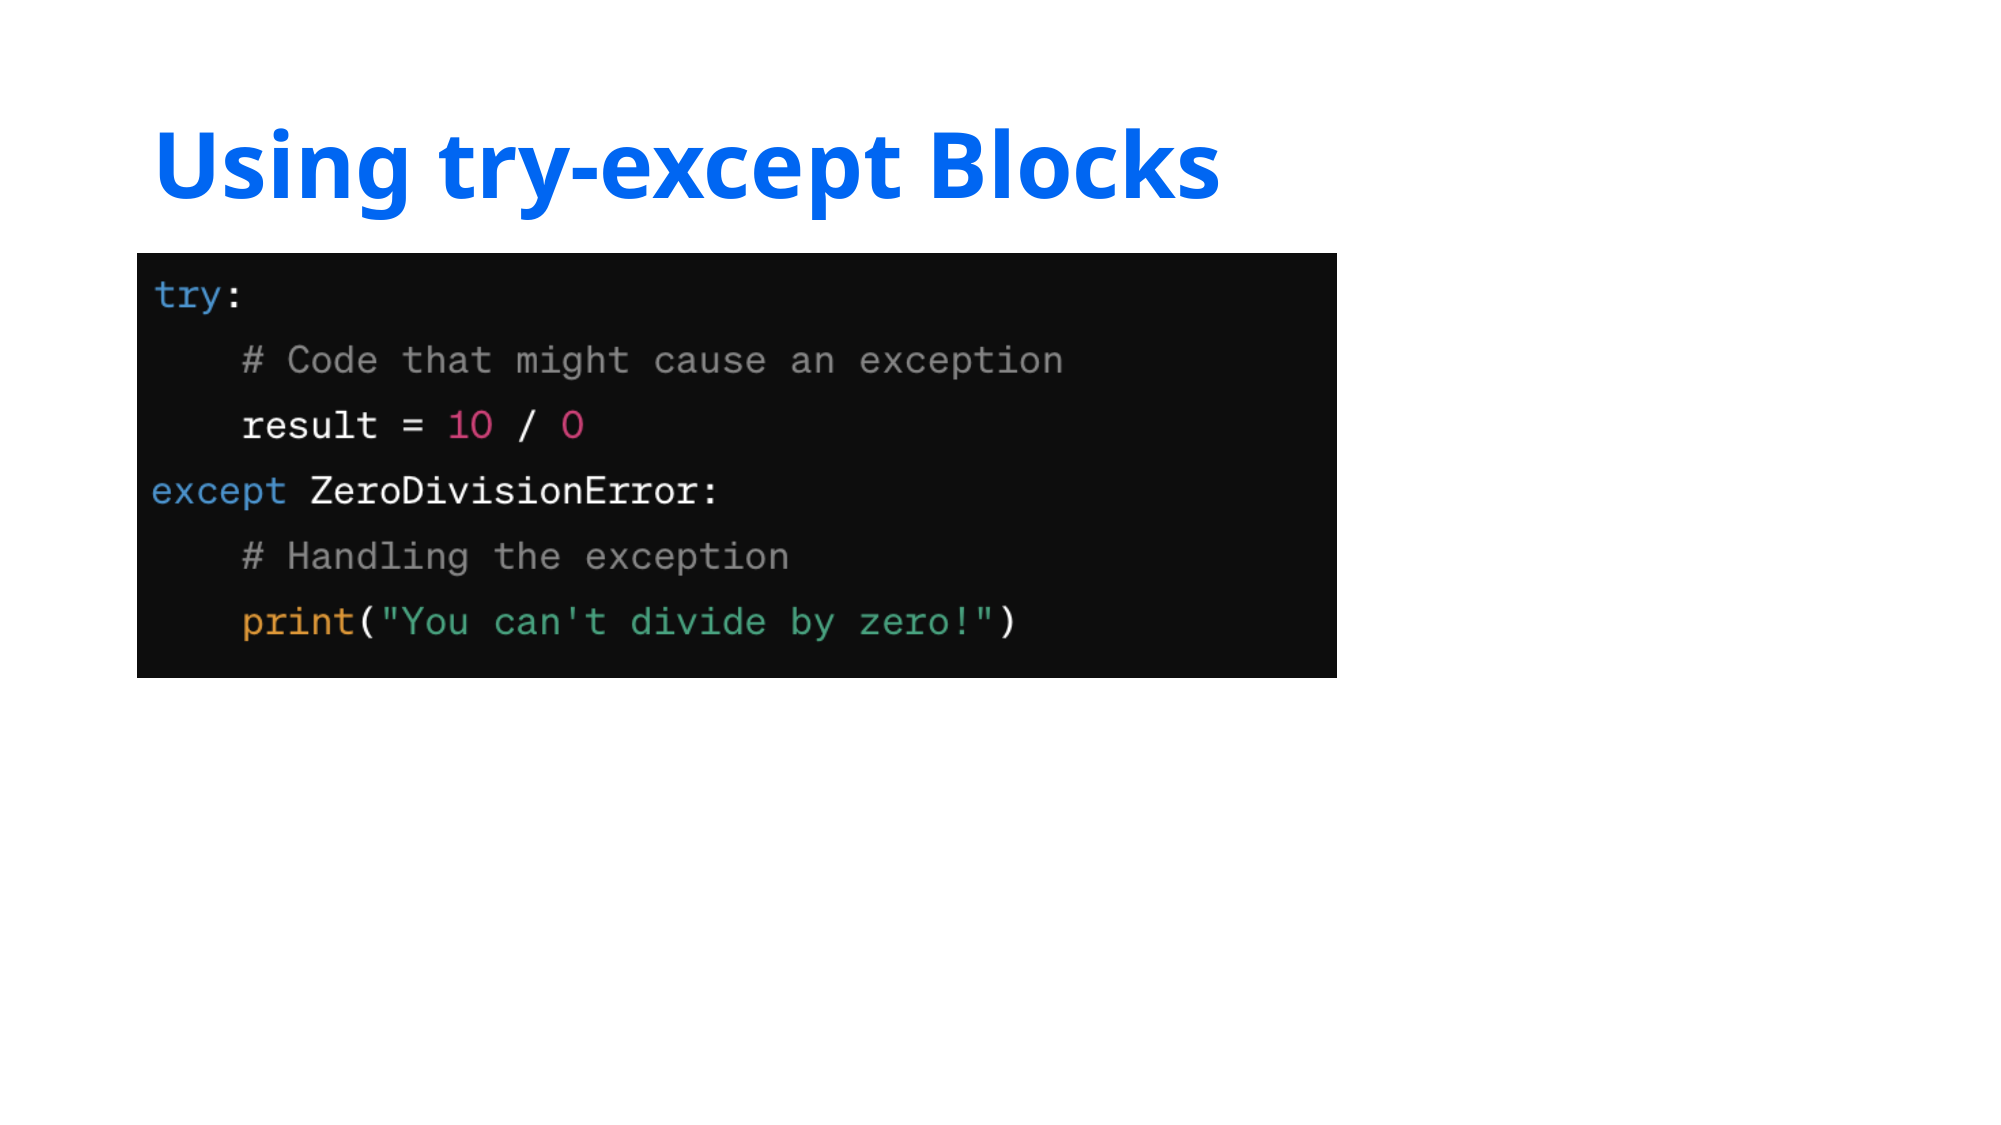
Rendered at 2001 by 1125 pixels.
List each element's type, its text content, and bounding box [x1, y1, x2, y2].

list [137, 253, 1337, 678]
title Using try-except Blocks [137, 59, 1863, 278]
